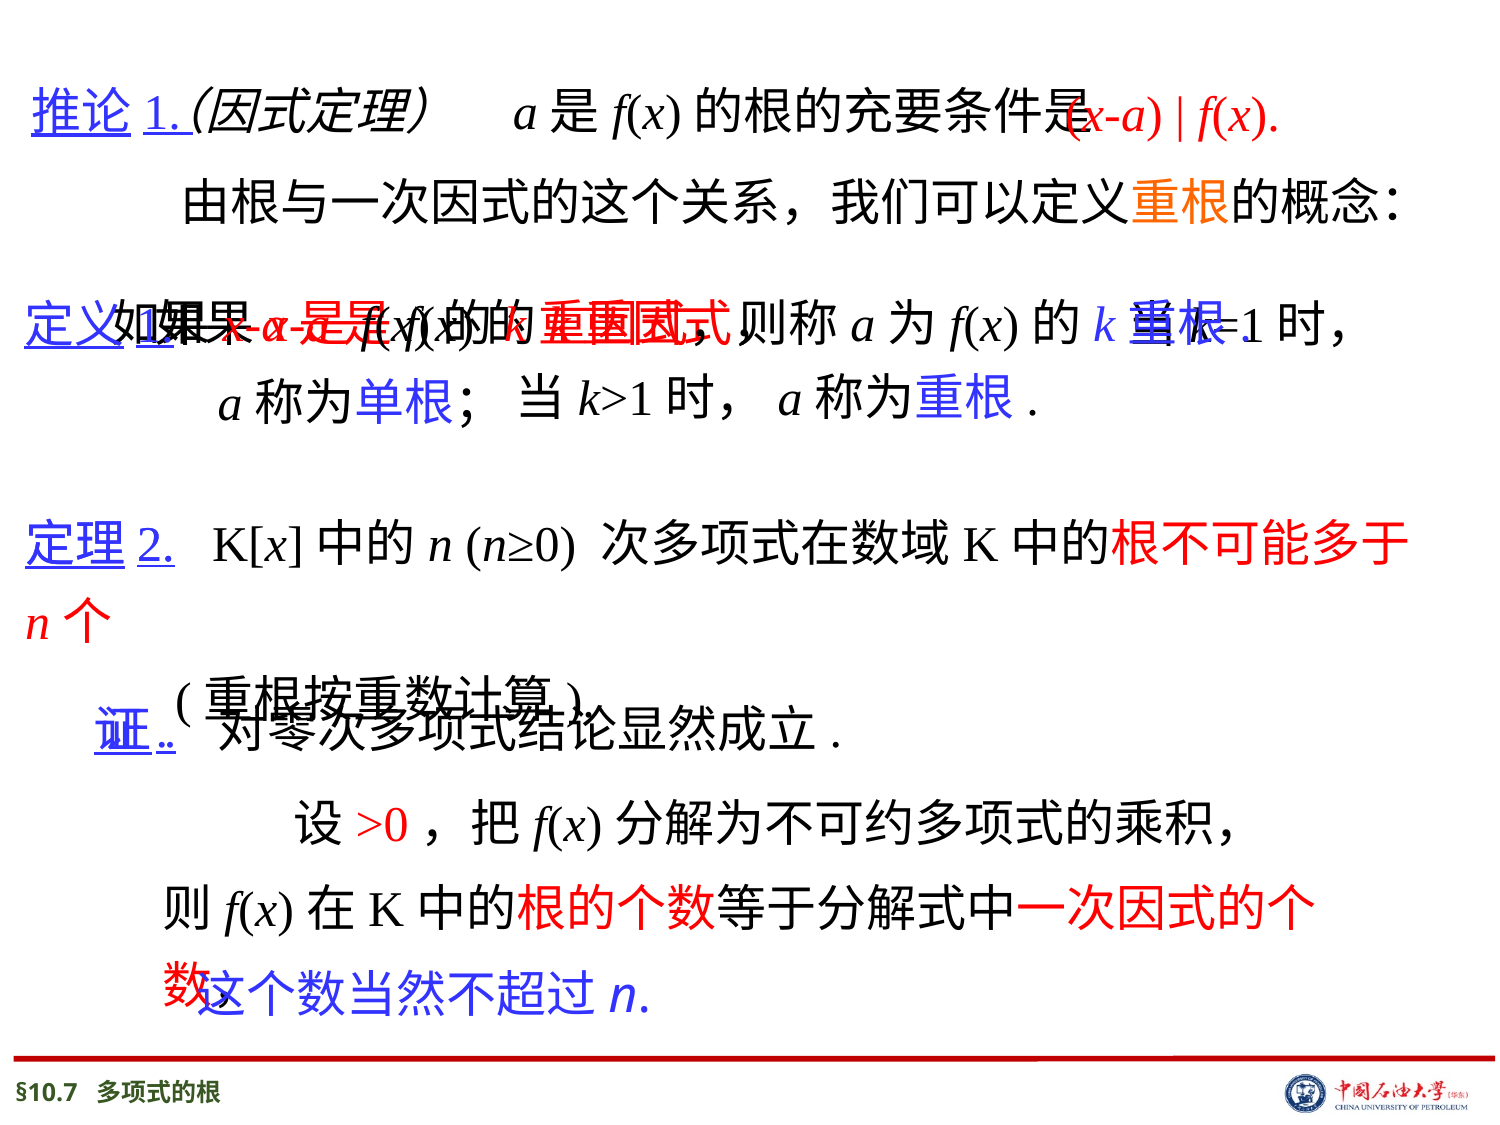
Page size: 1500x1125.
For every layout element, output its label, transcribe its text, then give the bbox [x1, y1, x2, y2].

text_box 如果x-a是f(x)的k重因式，则称a为f(x)的k重根. [213, 266, 1305, 359]
text_box 定义1. [9, 266, 213, 438]
text_box 定理2. K[x]中的n (n≥0) 次多项式在数域K中的根不可能多于n个 (重根按重数计算). [10, 486, 1440, 735]
text_box 当k>1时，a称为重根. [213, 340, 1201, 433]
text_box 当k=1时， a称为单根； [213, 267, 1392, 438]
text_box 这个数当然不超过n. [91, 937, 667, 1125]
text_box (x-a) | f(x). [1050, 74, 1333, 149]
text_box 证. 对零次多项式结论显然成立. [78, 672, 857, 766]
text_box （因式定理） a是f(x)的根的充要条件是 [16, 71, 1192, 147]
picture [1253, 1071, 1477, 1117]
text_box 则f(x)在K中的根的个数等于分解式中一次因式的个数， [147, 850, 1423, 1022]
text_box 由根与一次因式的这个关系，我们可以定义重根的概念： [75, 145, 1446, 238]
